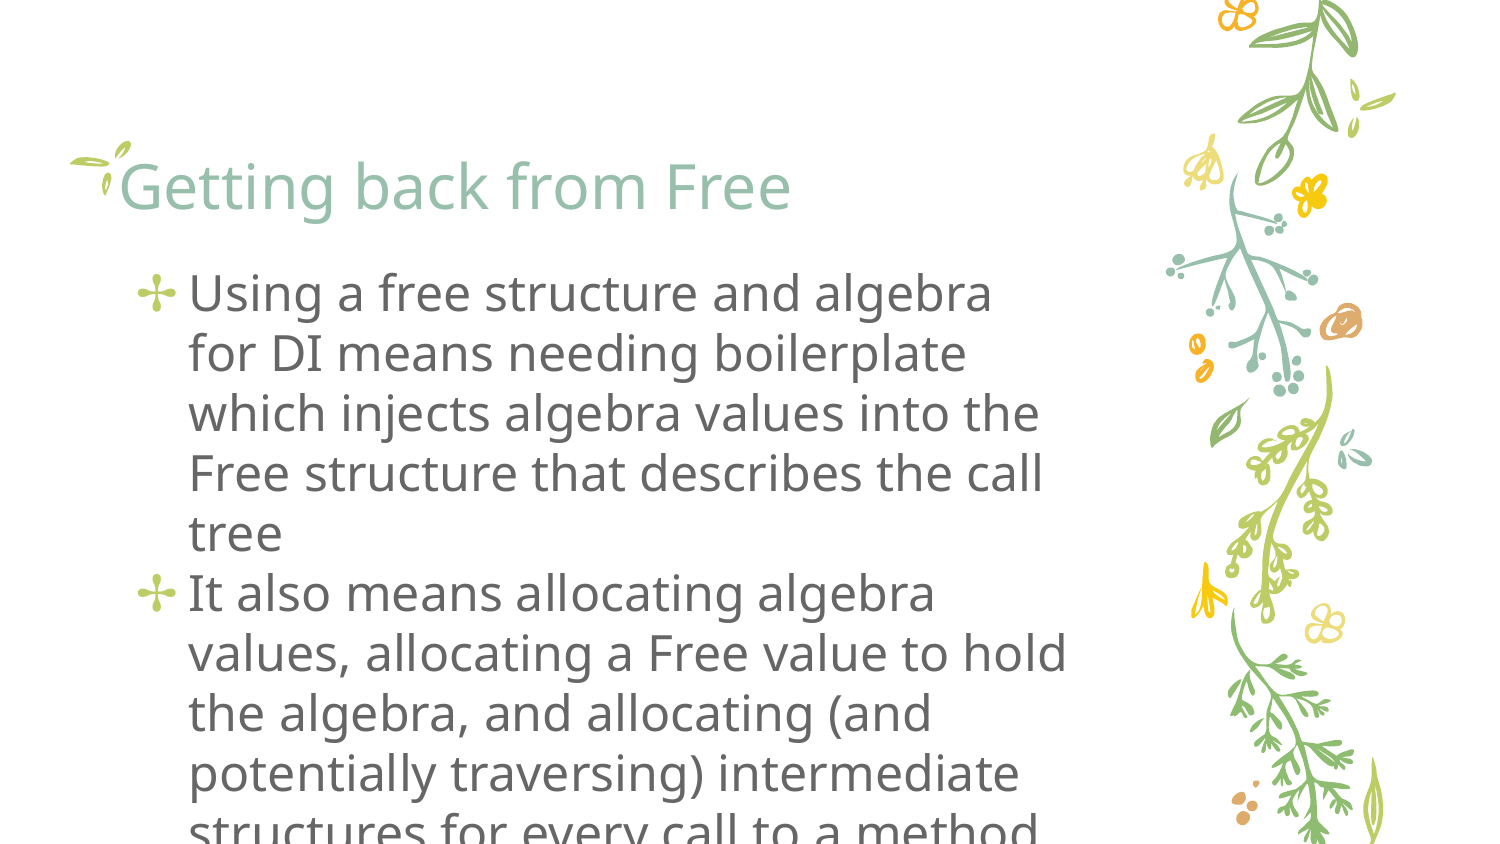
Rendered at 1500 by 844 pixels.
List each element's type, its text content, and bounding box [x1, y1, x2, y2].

title Getting back from Free [103, 96, 1089, 237]
list Using a free structure and algebra for DI means needing boilerplate which injects algebra values into the Free structure that describes the call tree It also means allocating algebra values, allocating a Free value to hold the algebra, and allocating (and potentially traversing) intermediate structures for every call to a method on the typeclass that’s being used with Free [103, 246, 1089, 781]
